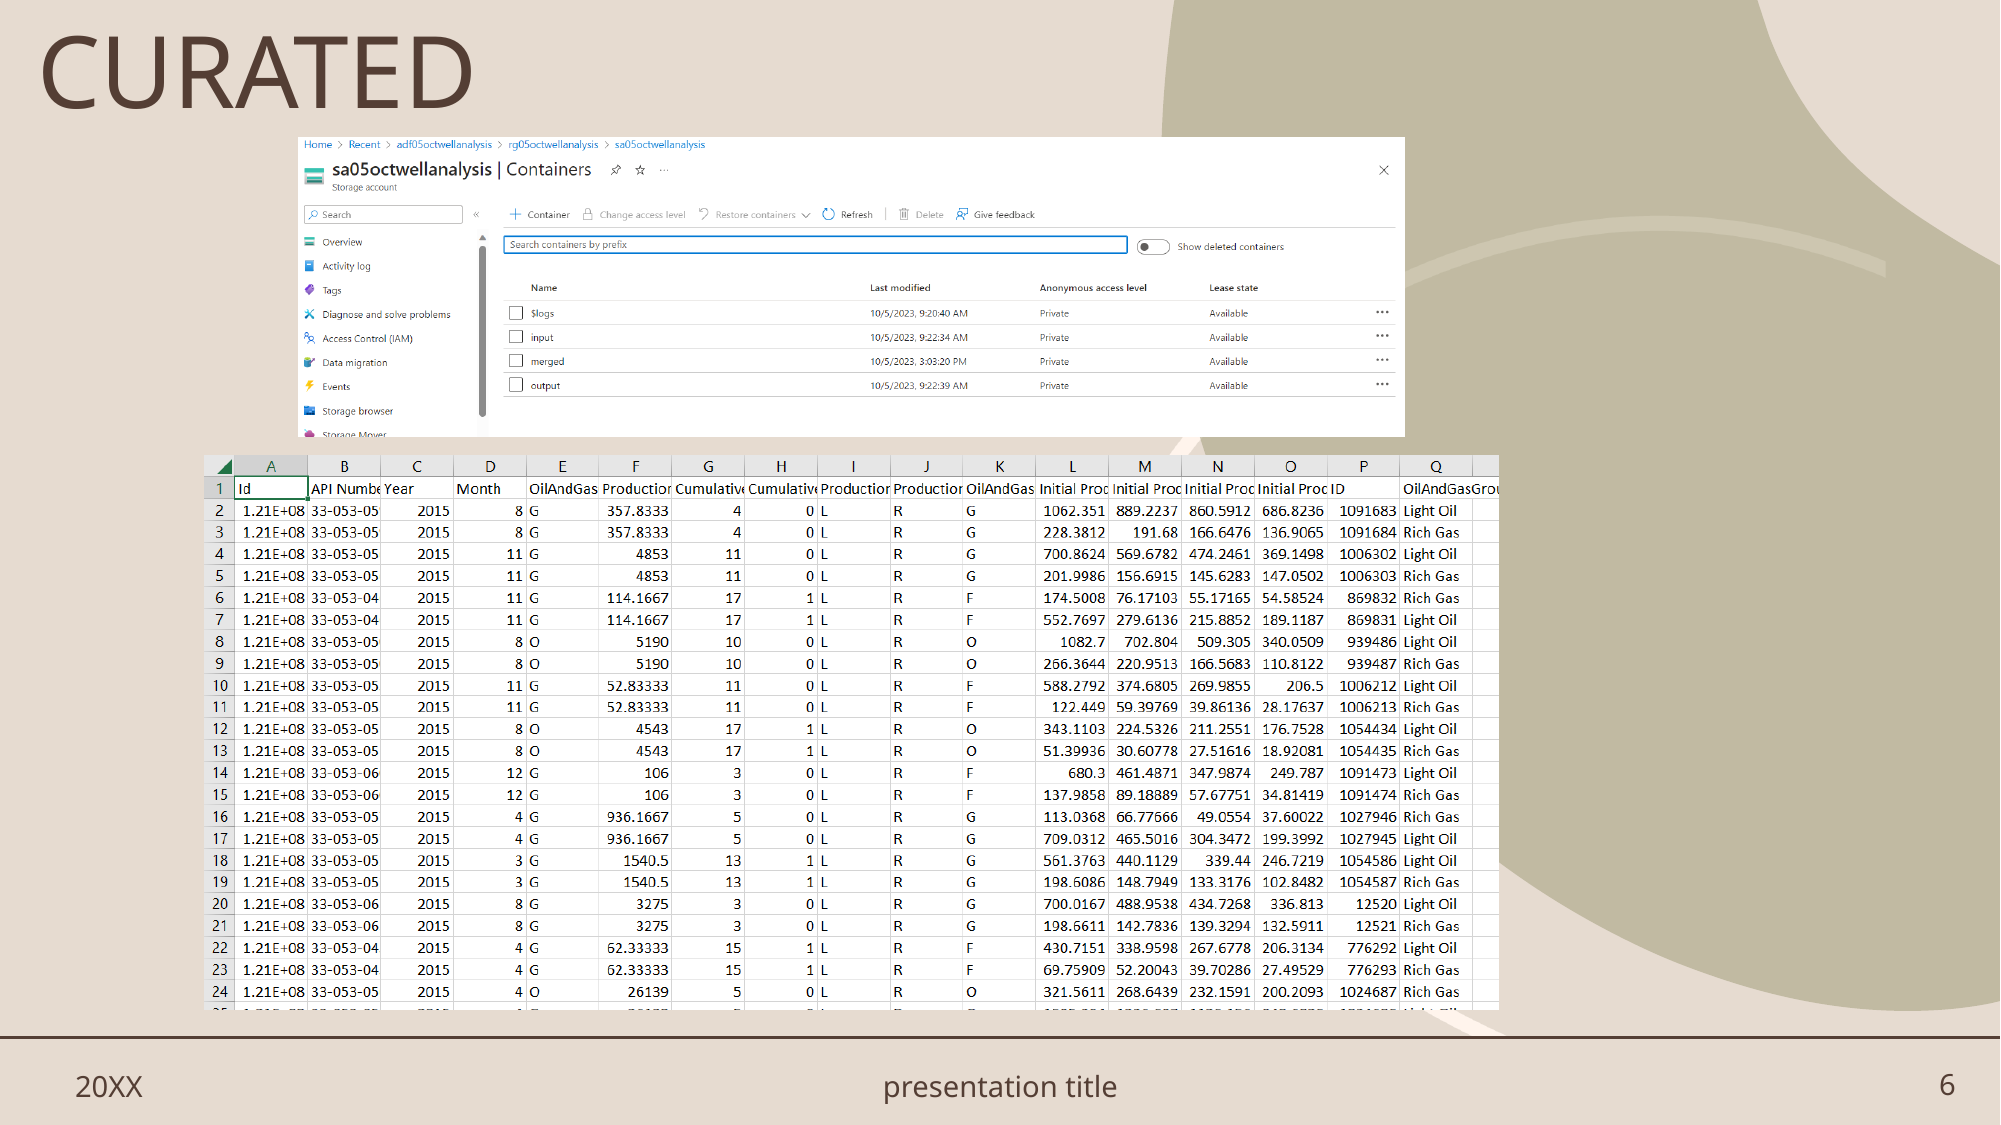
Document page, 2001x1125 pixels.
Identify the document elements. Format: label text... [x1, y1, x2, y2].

title CURATED [22, 13, 1090, 138]
slide_number 20XX [60, 1060, 222, 1112]
footer presentation title [718, 1060, 1283, 1112]
slide_number 6 [1808, 1060, 1971, 1112]
picture [204, 137, 1886, 1036]
